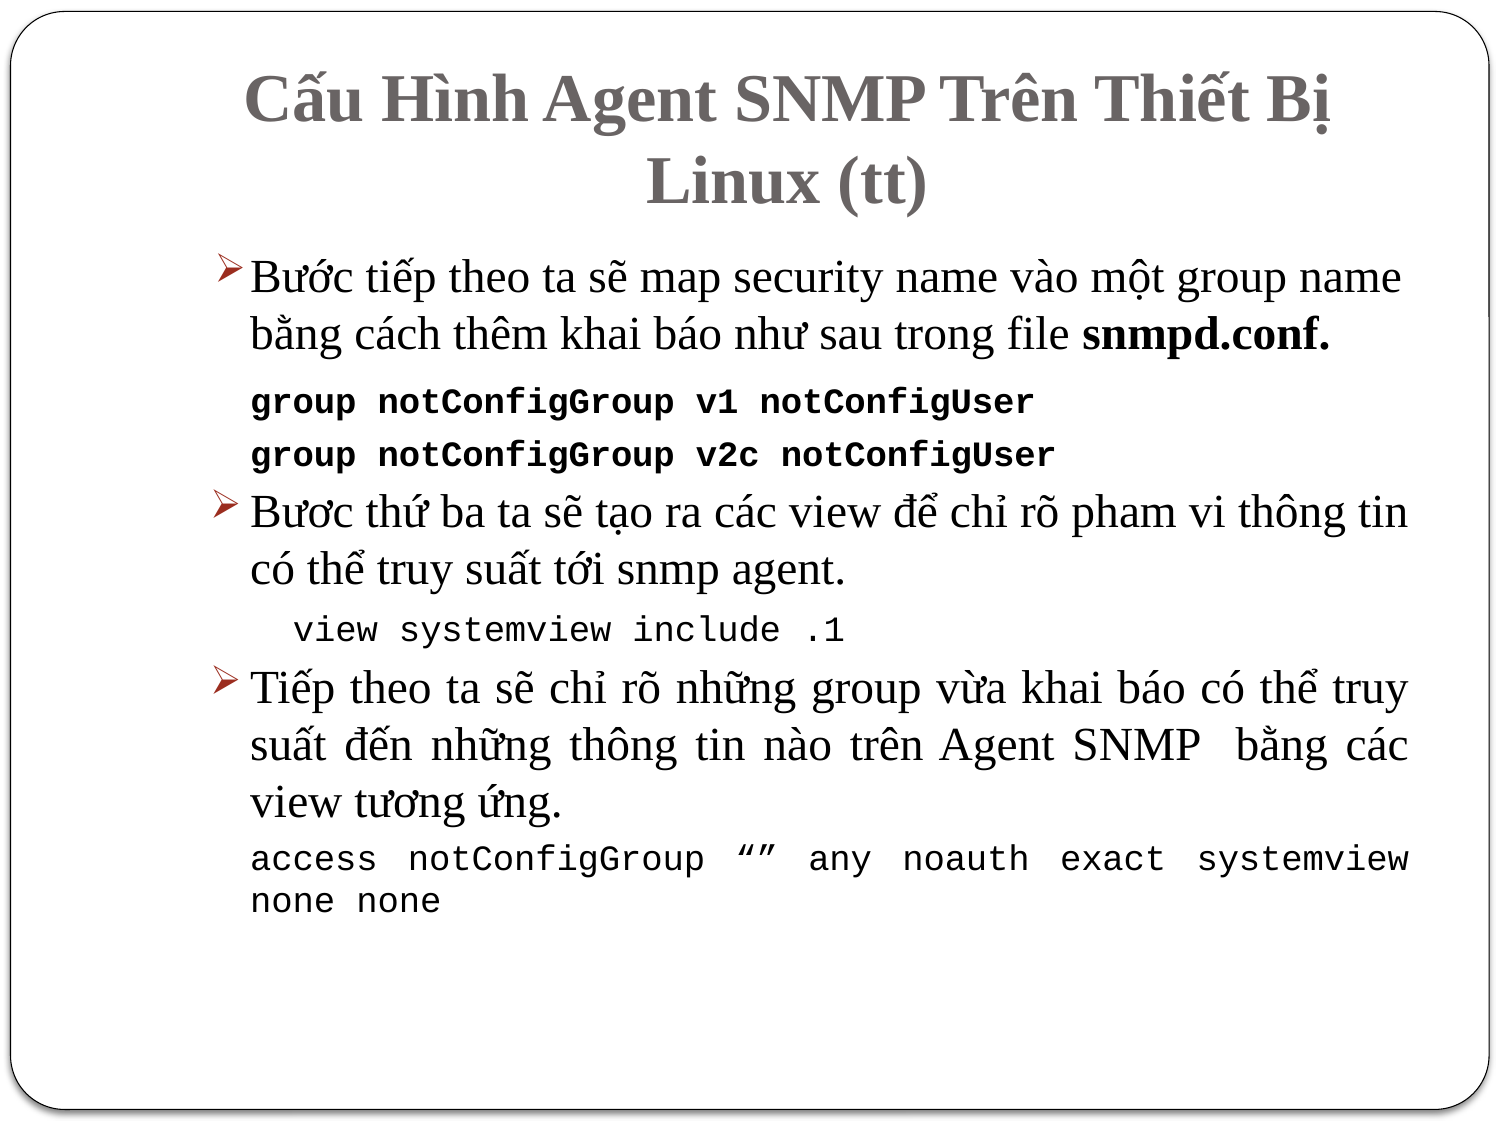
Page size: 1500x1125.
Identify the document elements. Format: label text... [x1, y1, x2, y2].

title Cấu Hình Agent SNMP Trên Thiết Bị Linux (tt) [150, 45, 1425, 233]
list Bước tiếp theo ta sẽ map security name vào một group name bằng cách thêm khai báo như sau trong file snmpd.conf. group notConfigGroup v1 notConfigUser group notConfigGroup v2c notConfigUser Bươc thứ ba ta sẽ tạo ra các view để chỉ rõ pham vi thông tin có thể truy suất tới snmp agent. view systemview include .1 Tiếp theo ta sẽ chỉ rõ những group vừa khai báo có thể truy suất đến những thông tin nào trên Agent SNMP bằng các view tương ứng. access notConfigGroup “” any noauth exact systemview none none [150, 237, 1425, 988]
